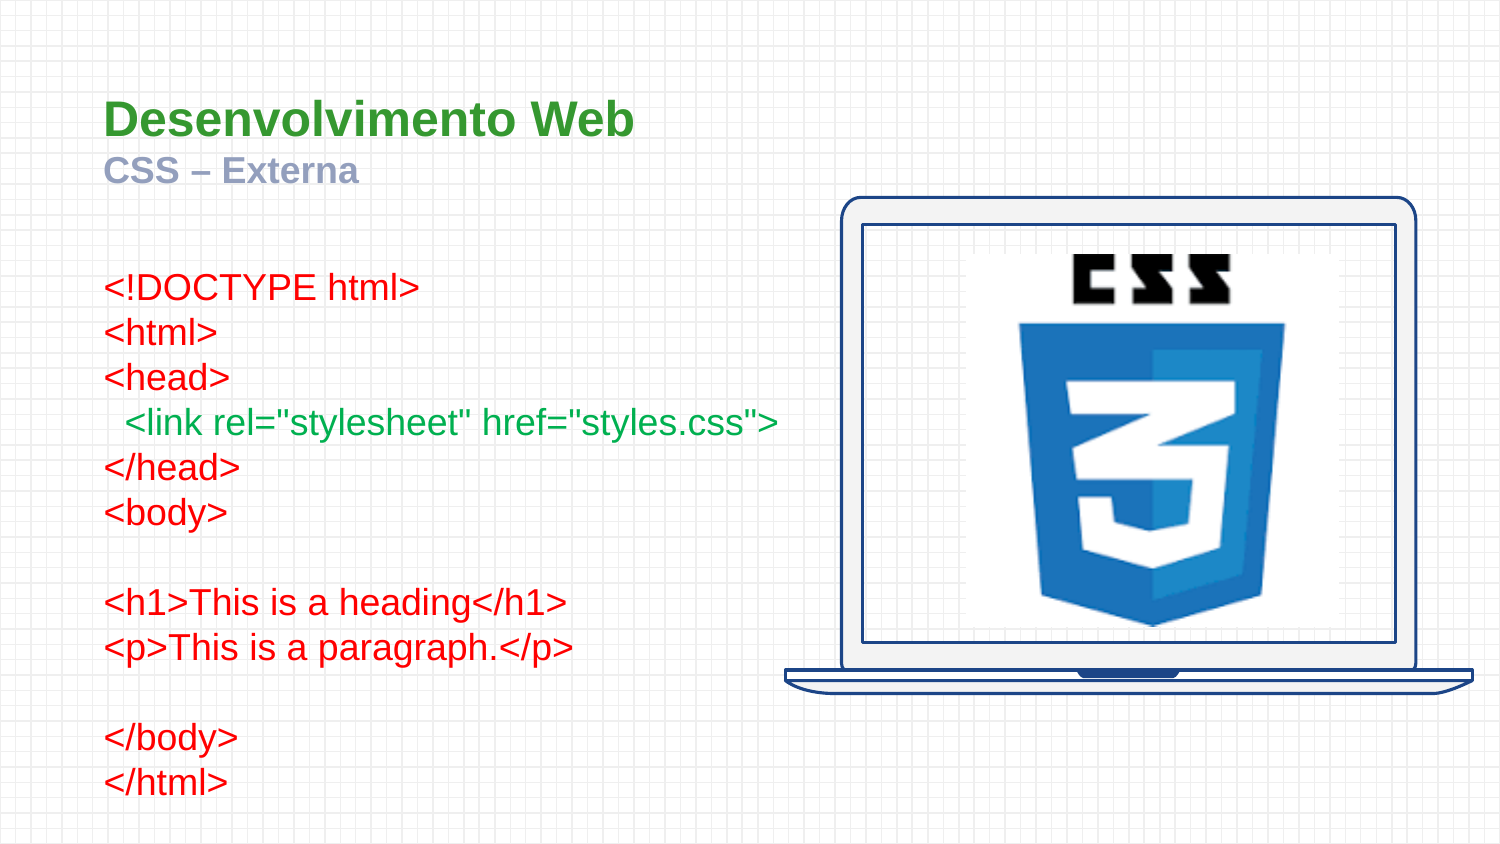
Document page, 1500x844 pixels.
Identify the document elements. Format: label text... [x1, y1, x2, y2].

text_box Desenvolvimento Web CSS – Externa [88, 79, 1248, 234]
text_box <!DOCTYPE html> <html> <head> <link rel="stylesheet" href="styles.css"> </head> <body> <h1>This is a heading</h1> <p>This is a paragraph.</p> </body> </html> [88, 254, 842, 800]
picture [966, 254, 1339, 628]
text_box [785, 197, 1473, 694]
